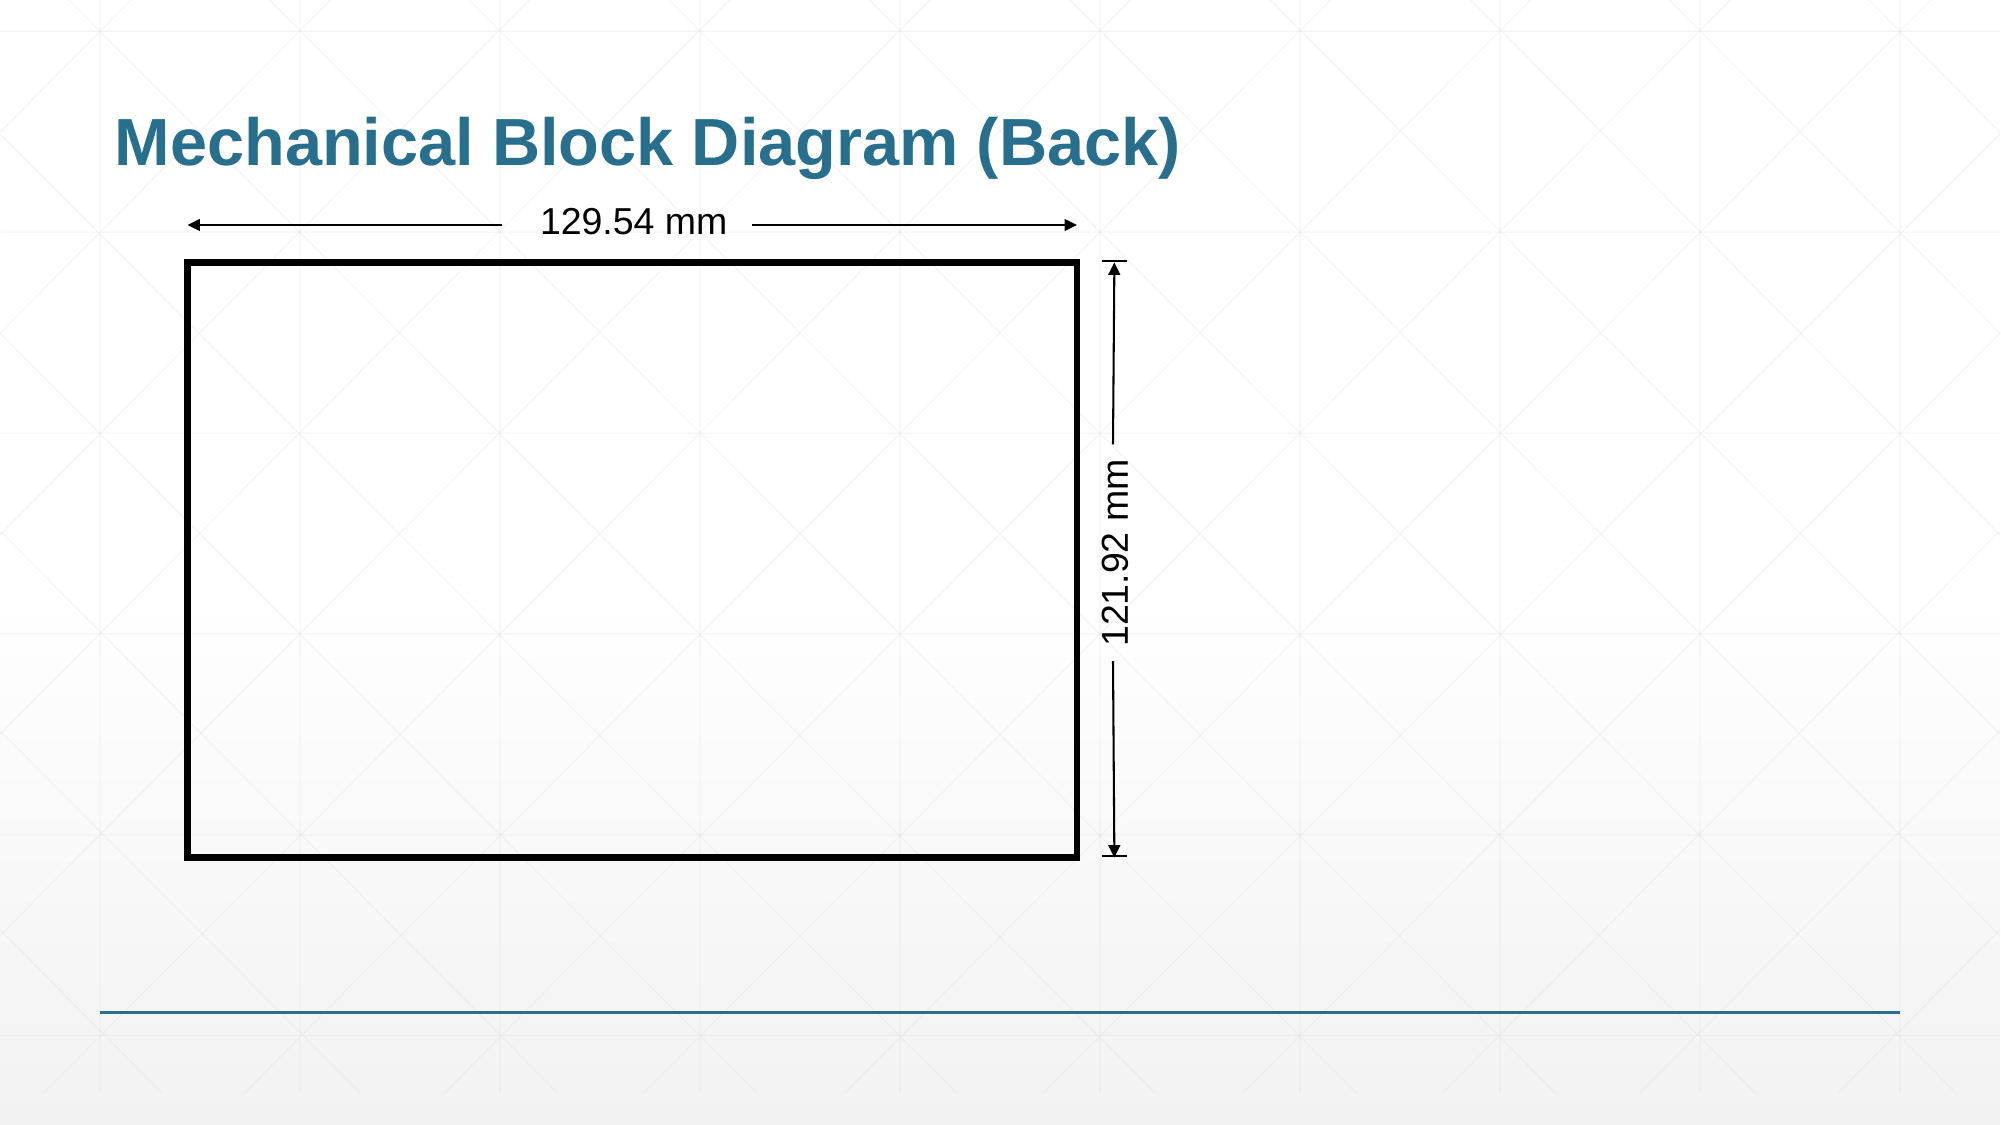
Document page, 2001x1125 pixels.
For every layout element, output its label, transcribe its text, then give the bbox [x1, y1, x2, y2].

text_box 121.92 mm [1083, 444, 1143, 662]
text_box 129.54 mm [525, 189, 743, 250]
title Mechanical Block Diagram (Back) [99, 37, 1900, 188]
text_box [186, 261, 1078, 858]
